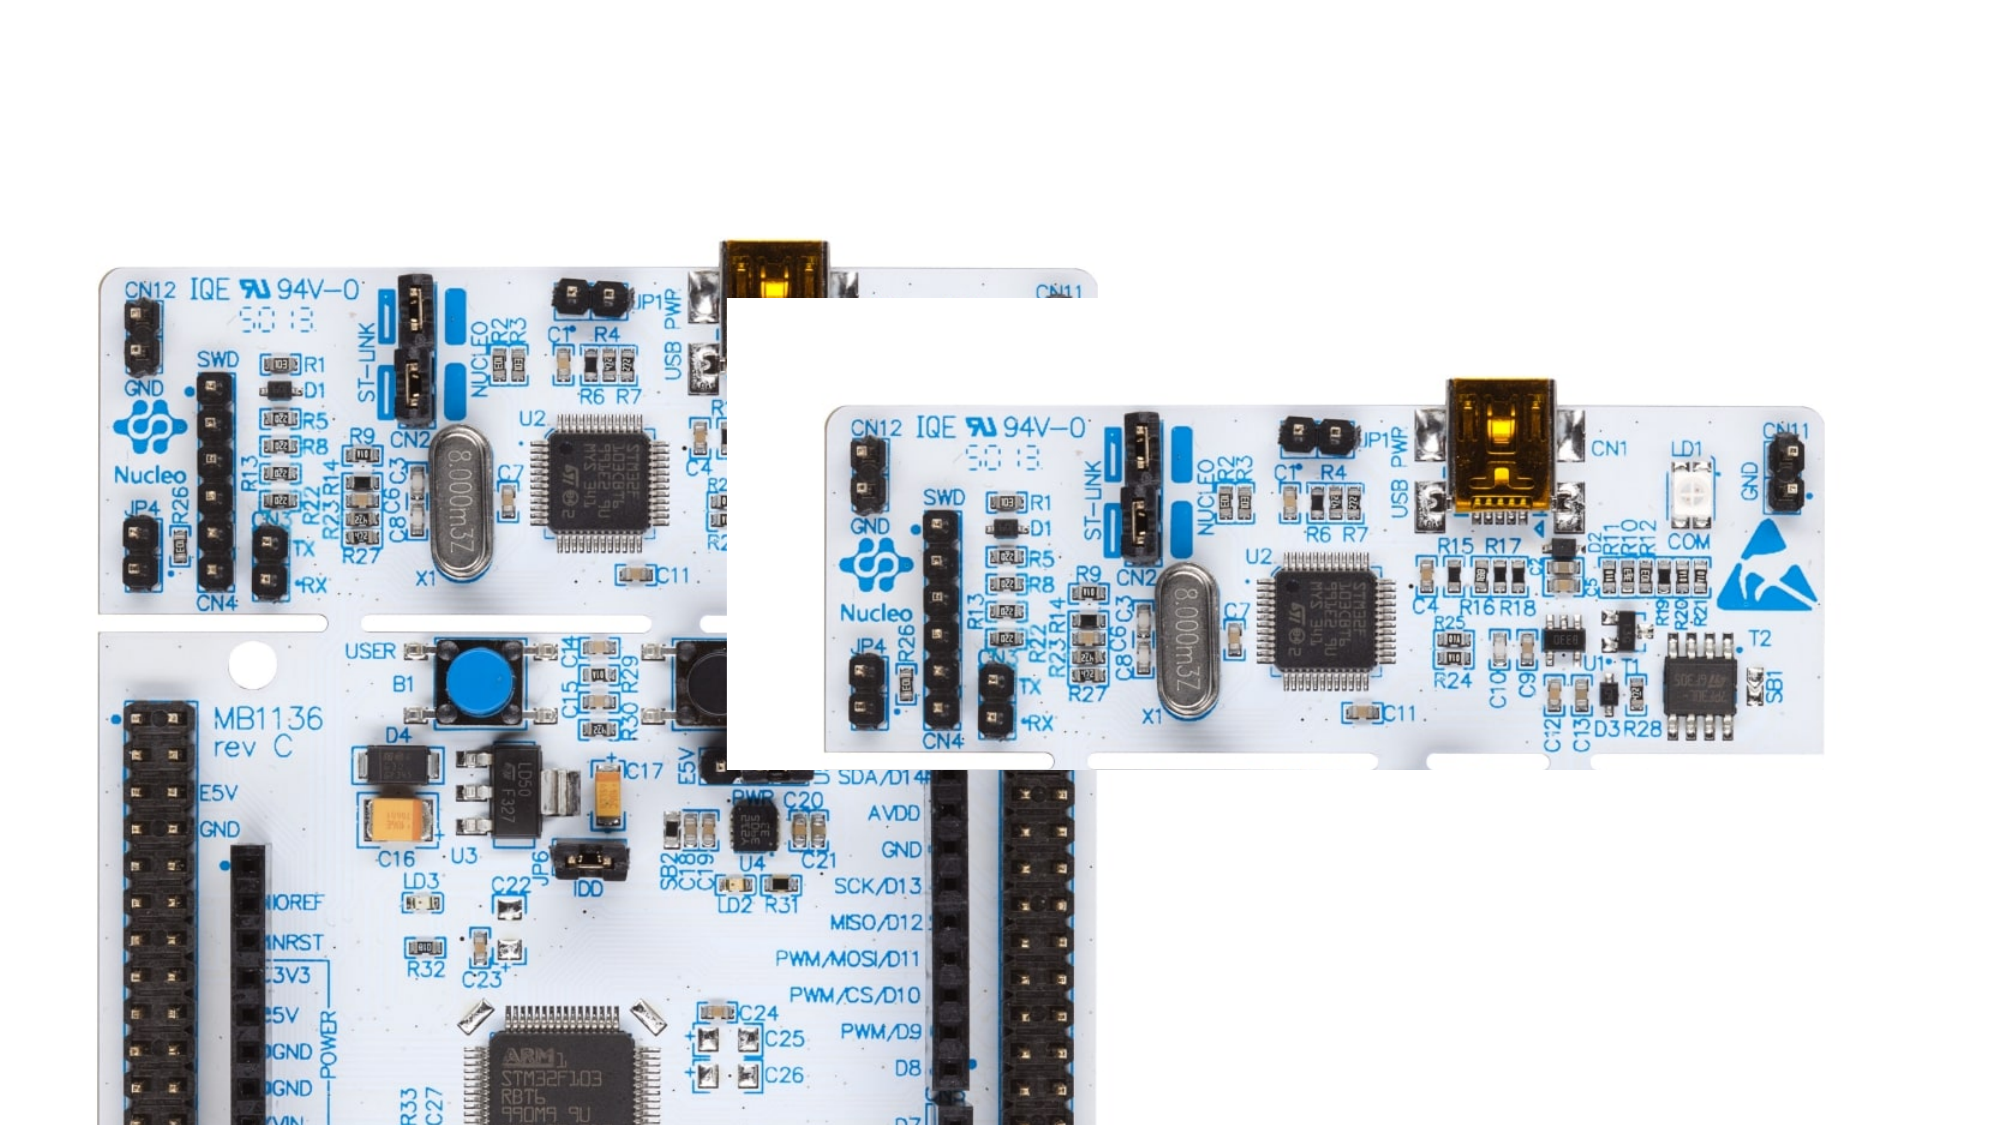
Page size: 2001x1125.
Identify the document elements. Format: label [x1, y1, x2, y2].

picture [0, 160, 1927, 1125]
